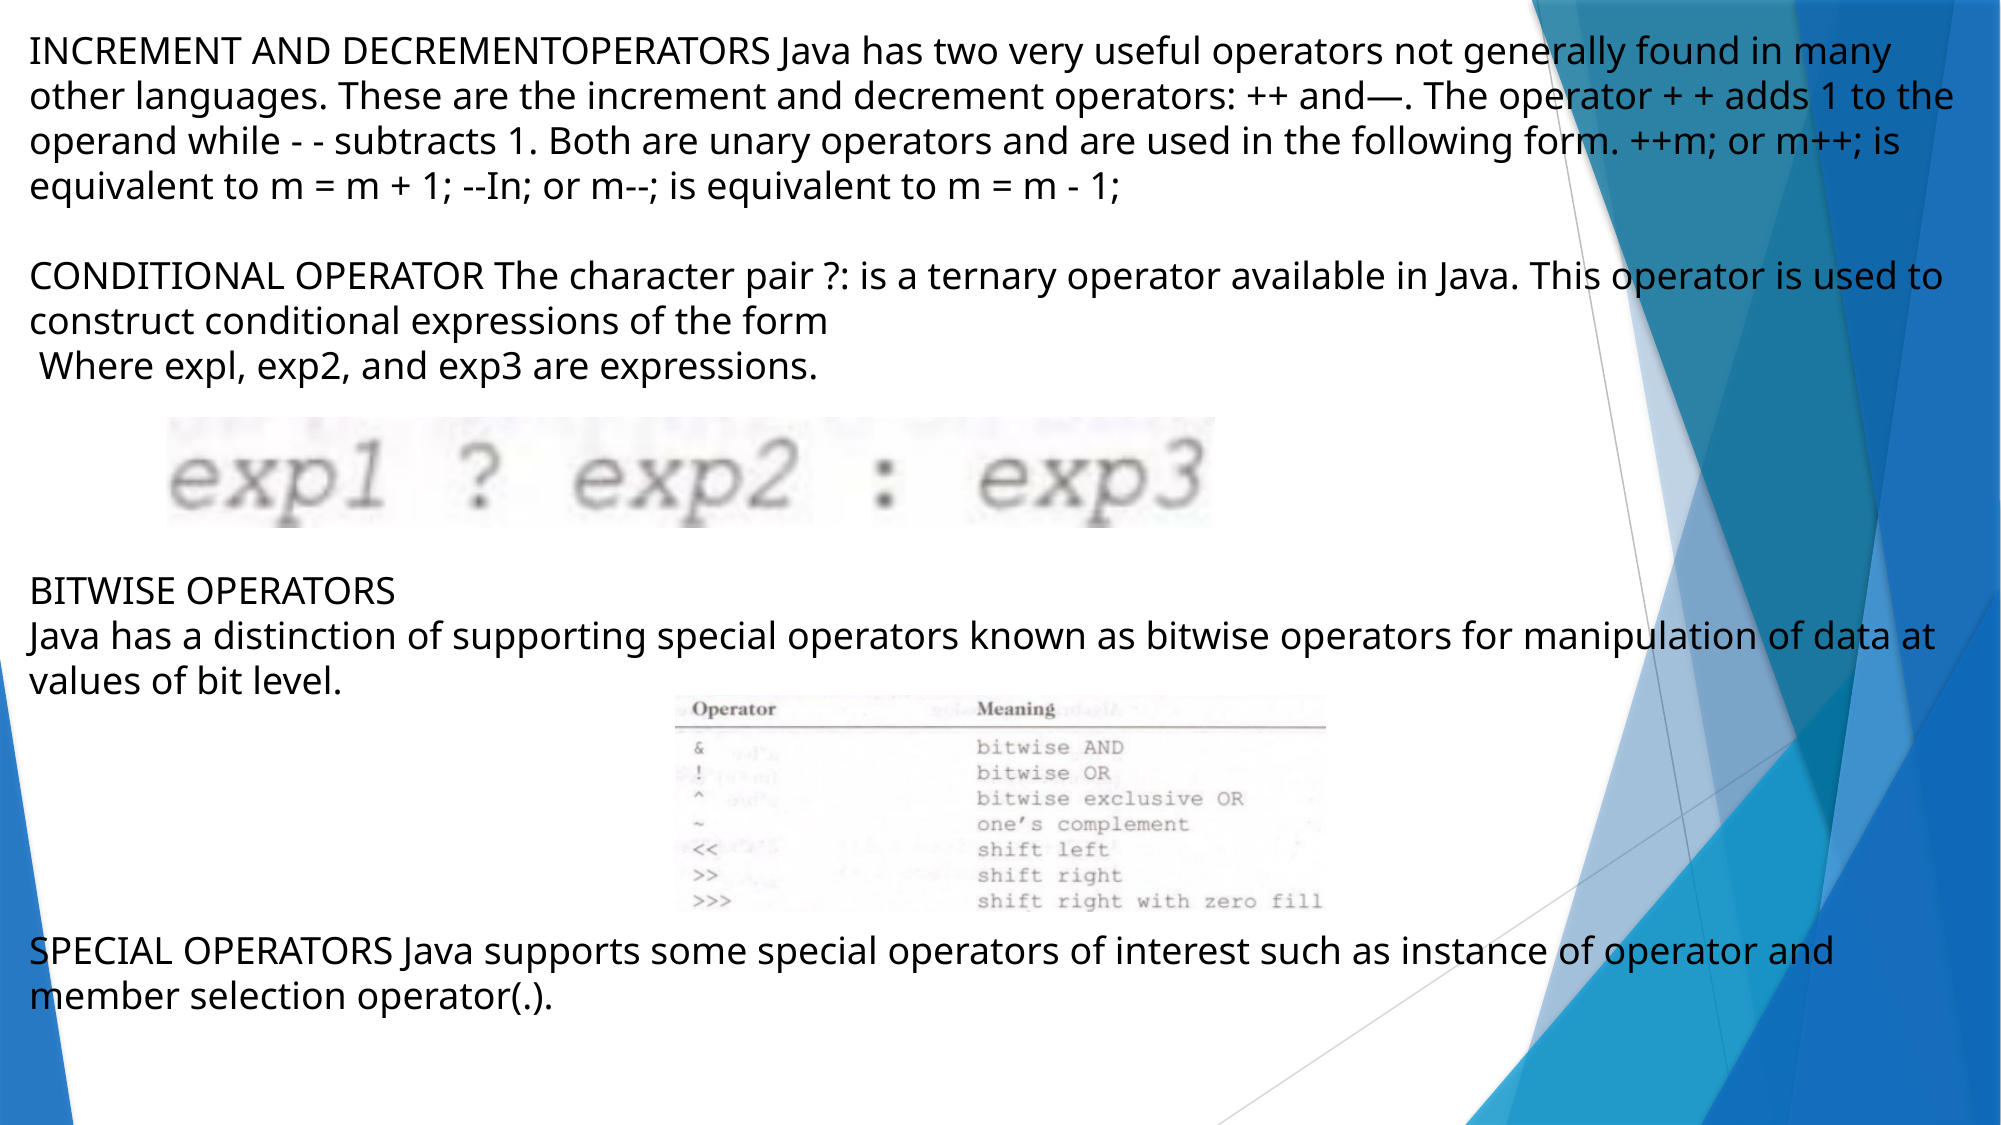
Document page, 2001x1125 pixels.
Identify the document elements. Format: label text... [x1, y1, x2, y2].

picture [674, 694, 1326, 912]
text_box INCREMENT AND DECREMENTOPERATORS Java has two very useful operators not generally found in many other languages. These are the increment and decrement operators: ++ and—. The operator + + adds 1 to the operand while - - subtracts 1. Both are unary operators and are used in the following form. ++m; or m++; is equivalent to m = m + 1; --In; or m--; is equivalent to m = m - 1; CONDITIONAL OPERATOR The character pair ?: is a ternary operator available in Java. This operator is used to construct conditional expressions of the form Where expl, exp2, and exp3 are expressions. BITWISE OPERATORS Java has a distinction of supporting special operators known as bitwise operators for manipulation of data at values of bit level. SPECIAL OPERATORS Java supports some special operators of interest such as instance of operator and member selection operator(.). [14, 19, 1978, 1025]
picture [165, 417, 1215, 528]
